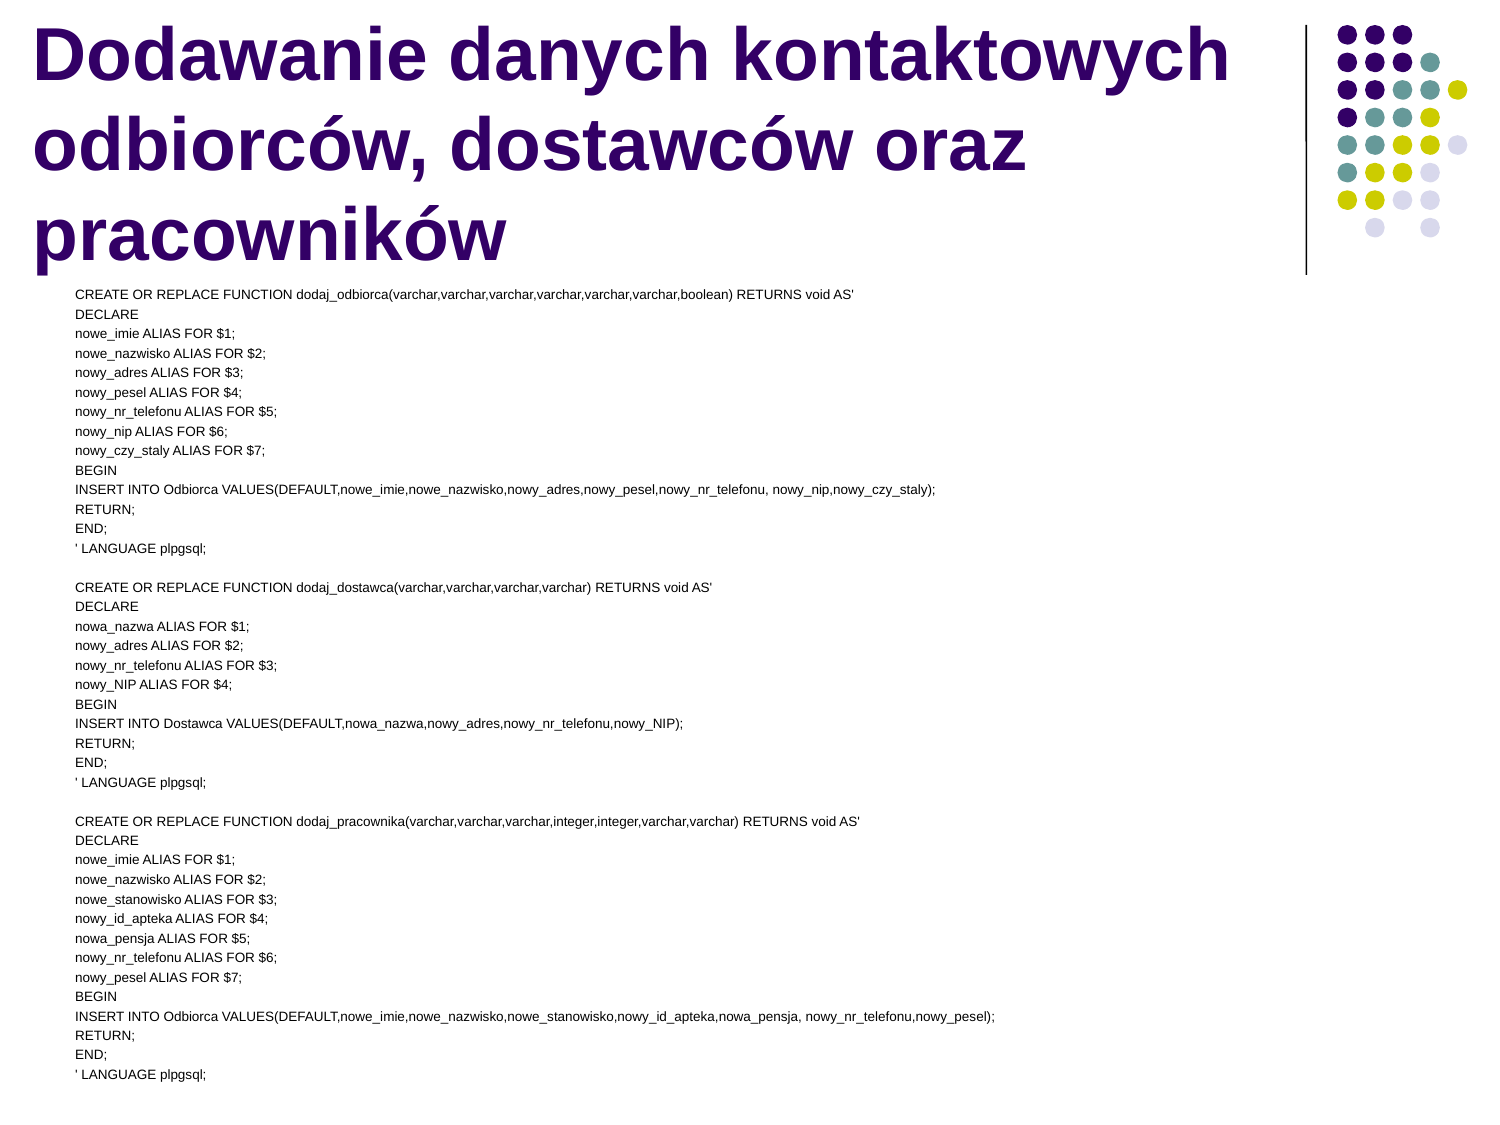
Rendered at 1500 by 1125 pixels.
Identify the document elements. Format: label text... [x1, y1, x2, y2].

list CREATE OR REPLACE FUNCTION dodaj_odbiorca(varchar,varchar,varchar,varchar,varchar,varchar,boolean) RETURNS void AS' DECLARE nowe_imie ALIAS FOR $1; nowe_nazwisko ALIAS FOR $2; nowy_adres ALIAS FOR $3; nowy_pesel ALIAS FOR $4; nowy_nr_telefonu ALIAS FOR $5; nowy_nip ALIAS FOR $6; nowy_czy_staly ALIAS FOR $7; BEGIN INSERT INTO Odbiorca VALUES(DEFAULT,nowe_imie,nowe_nazwisko,nowy_adres,nowy_pesel,nowy_nr_telefonu, nowy_nip,nowy_czy_staly); RETURN; END; ' LANGUAGE plpgsql; CREATE OR REPLACE FUNCTION dodaj_dostawca(varchar,varchar,varchar,varchar) RETURNS void AS' DECLARE nowa_nazwa ALIAS FOR $1; nowy_adres ALIAS FOR $2; nowy_nr_telefonu ALIAS FOR $3; nowy_NIP ALIAS FOR $4; BEGIN INSERT INTO Dostawca VALUES(DEFAULT,nowa_nazwa,nowy_adres,nowy_nr_telefonu,nowy_NIP); RETURN; END; ' LANGUAGE plpgsql; CREATE OR REPLACE FUNCTION dodaj_pracownika(varchar,varchar,varchar,integer,integer,varchar,varchar) RETURNS void AS' DECLARE nowe_imie ALIAS FOR $1; nowe_nazwisko ALIAS FOR $2; nowe_stanowisko ALIAS FOR $3; nowy_id_apteka ALIAS FOR $4; nowa_pensja ALIAS FOR $5; nowy_nr_telefonu ALIAS FOR $6; nowy_pesel ALIAS FOR $7; BEGIN INSERT INTO Odbiorca VALUES(DEFAULT,nowe_imie,nowe_nazwisko,nowe_stanowisko,nowy_id_apteka,nowa_pensja, nowy_nr_telefonu,nowy_pesel); RETURN; END; ' LANGUAGE plpgsql; [53, 278, 1396, 1094]
title Dodawanie danych kontaktowych odbiorców, dostawców oraz pracowników [17, 219, 1281, 374]
